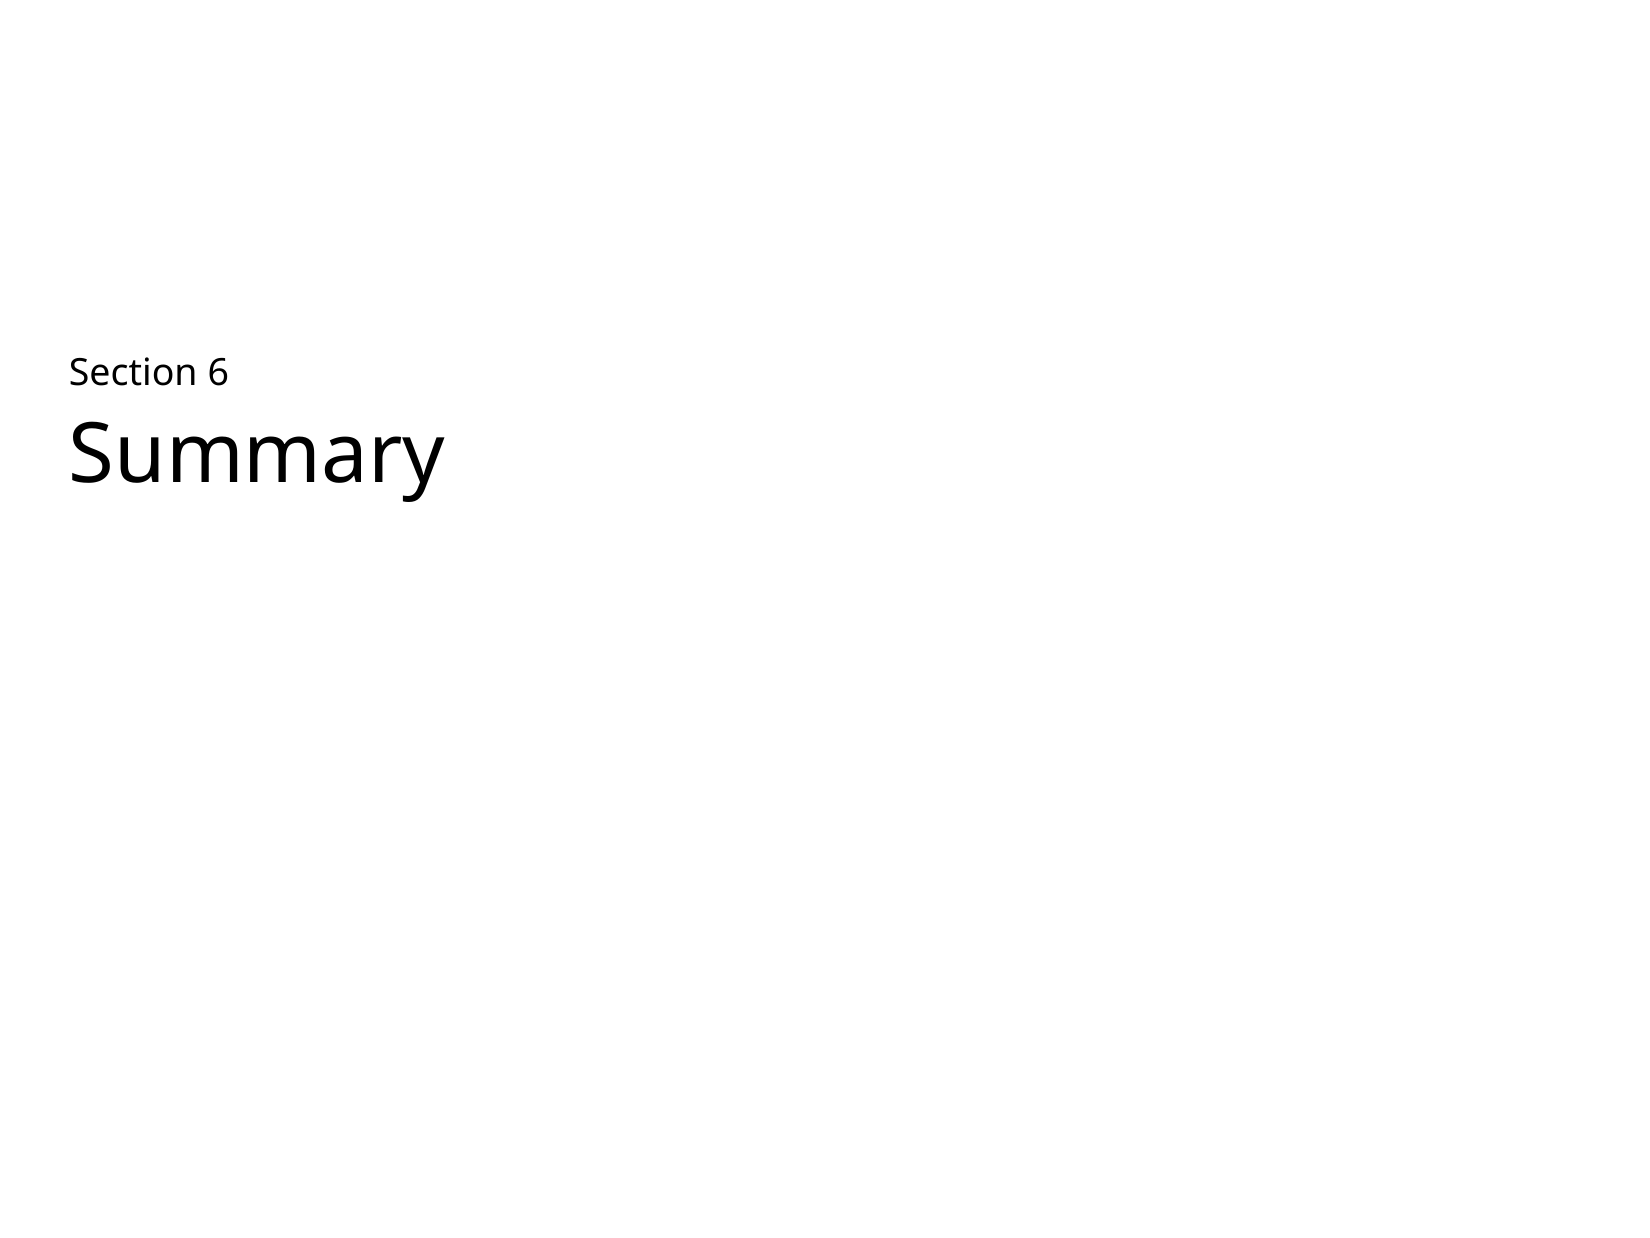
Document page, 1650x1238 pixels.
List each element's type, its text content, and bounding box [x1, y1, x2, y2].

subtitle Summary [68, 398, 1577, 569]
title Section 6 [68, 329, 1577, 393]
